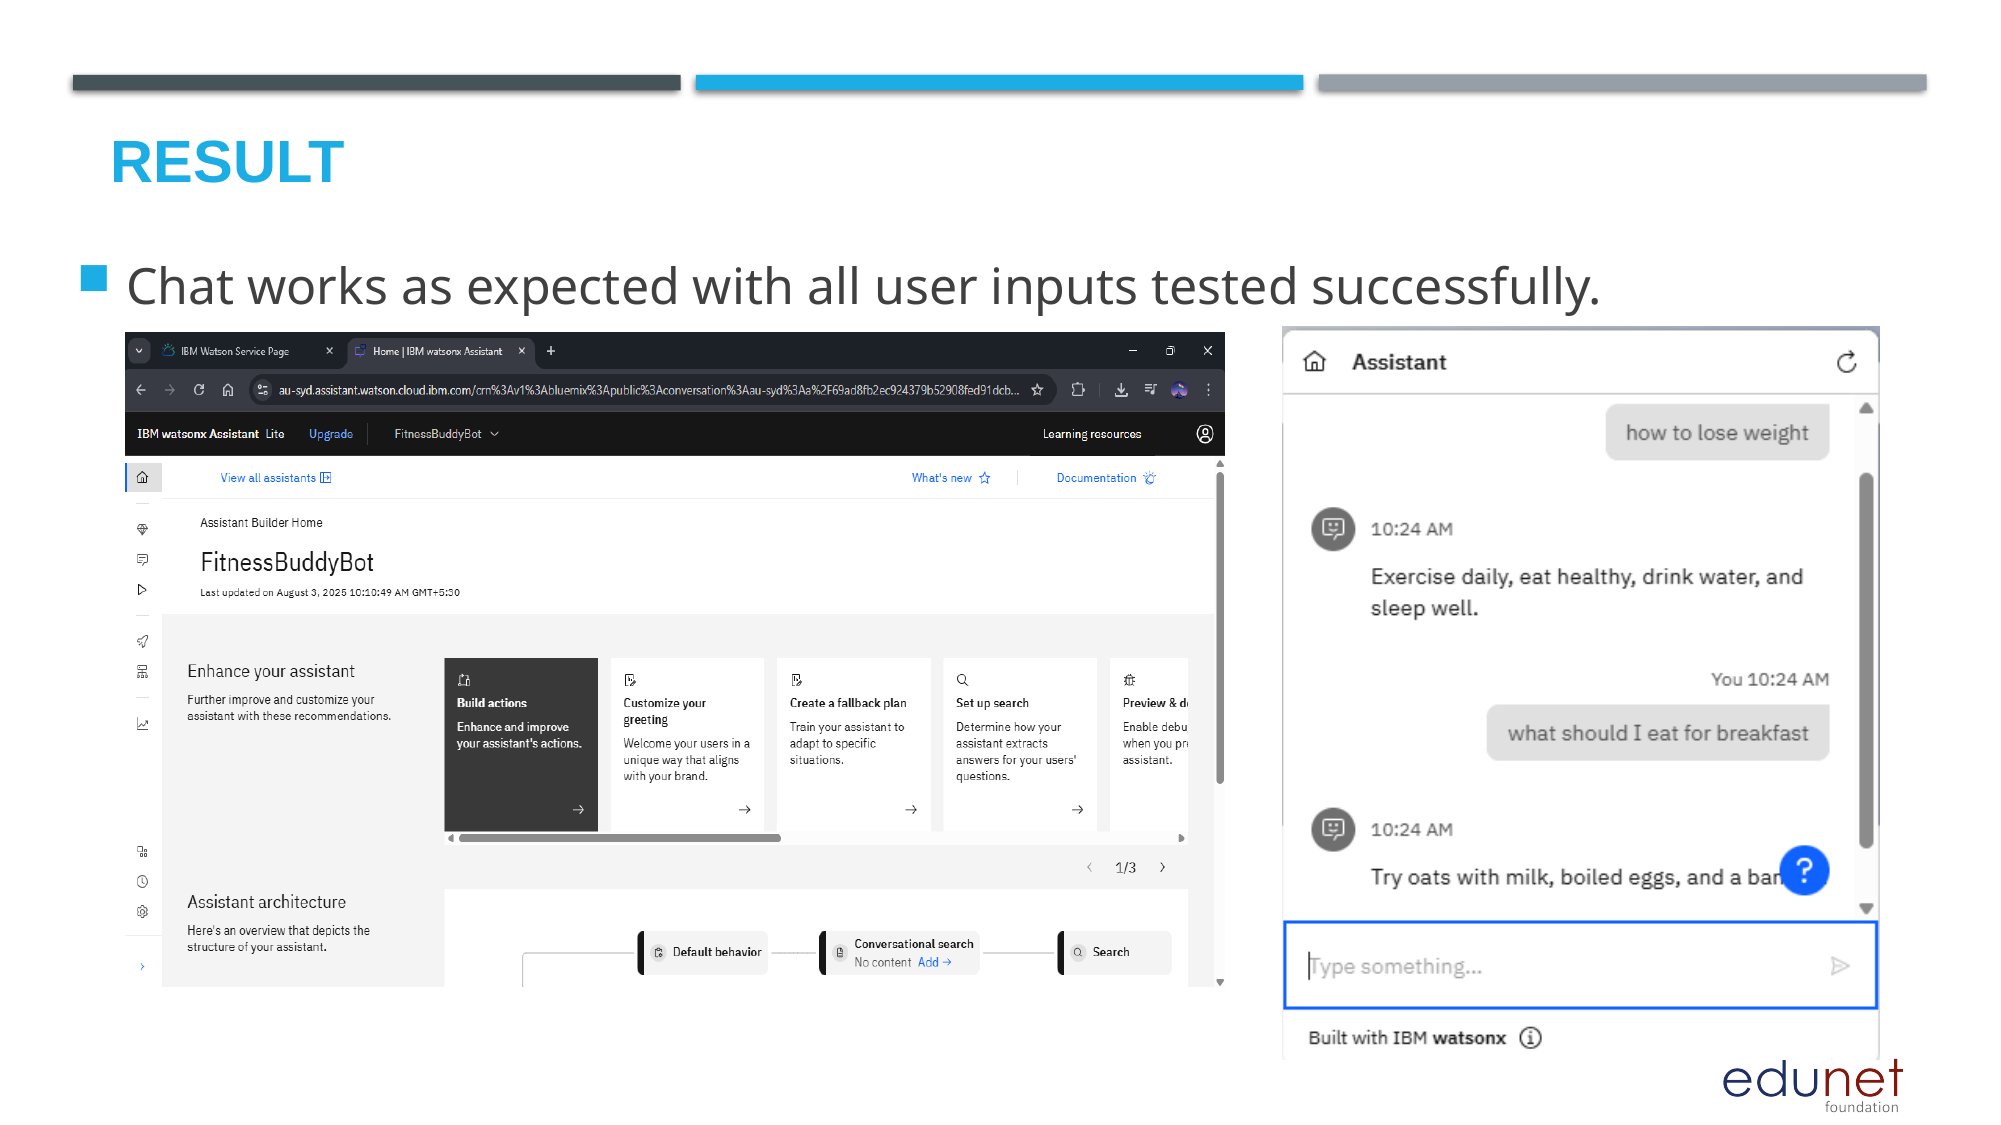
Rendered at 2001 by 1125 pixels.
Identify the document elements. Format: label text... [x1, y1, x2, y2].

title Result [95, 115, 1905, 203]
list Chat works as expected with all user inputs tested successfully. [60, 209, 1871, 354]
picture [1282, 325, 1905, 1116]
picture [124, 332, 1226, 988]
